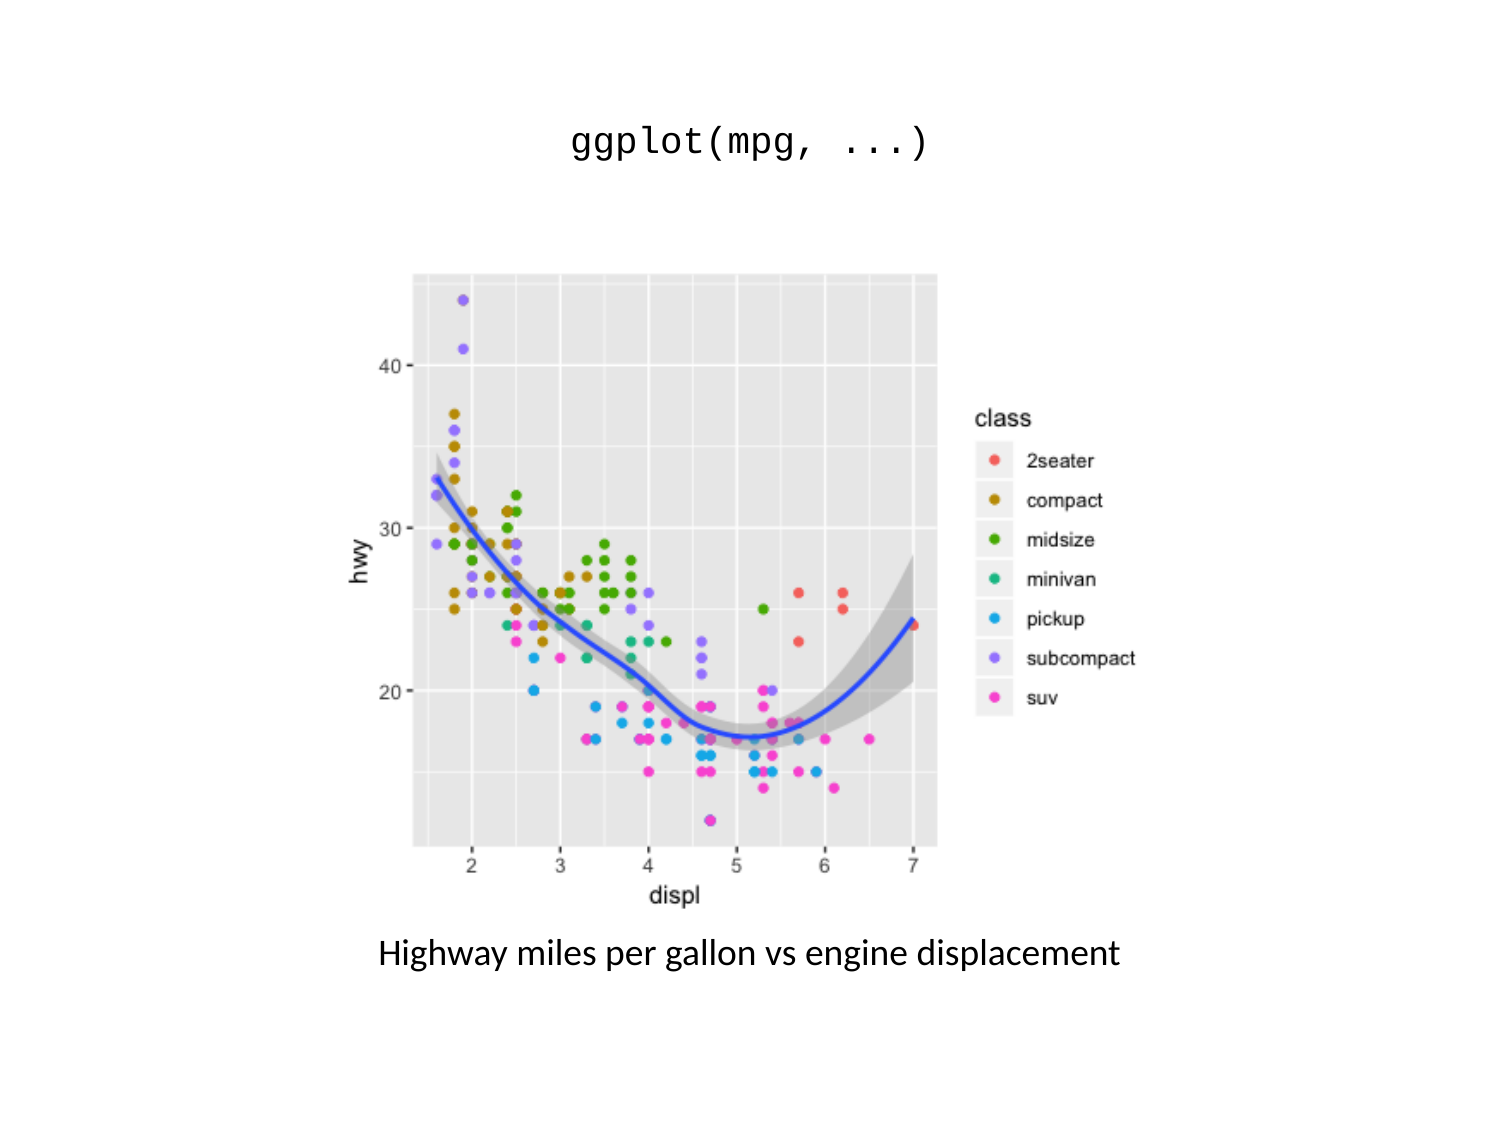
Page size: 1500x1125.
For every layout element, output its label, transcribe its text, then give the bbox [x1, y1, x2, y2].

text_box Highway miles per gallon vs engine displacement [74, 920, 1425, 1005]
title ggplot(mpg, ...) [75, 45, 1425, 233]
picture [337, 262, 1161, 921]
